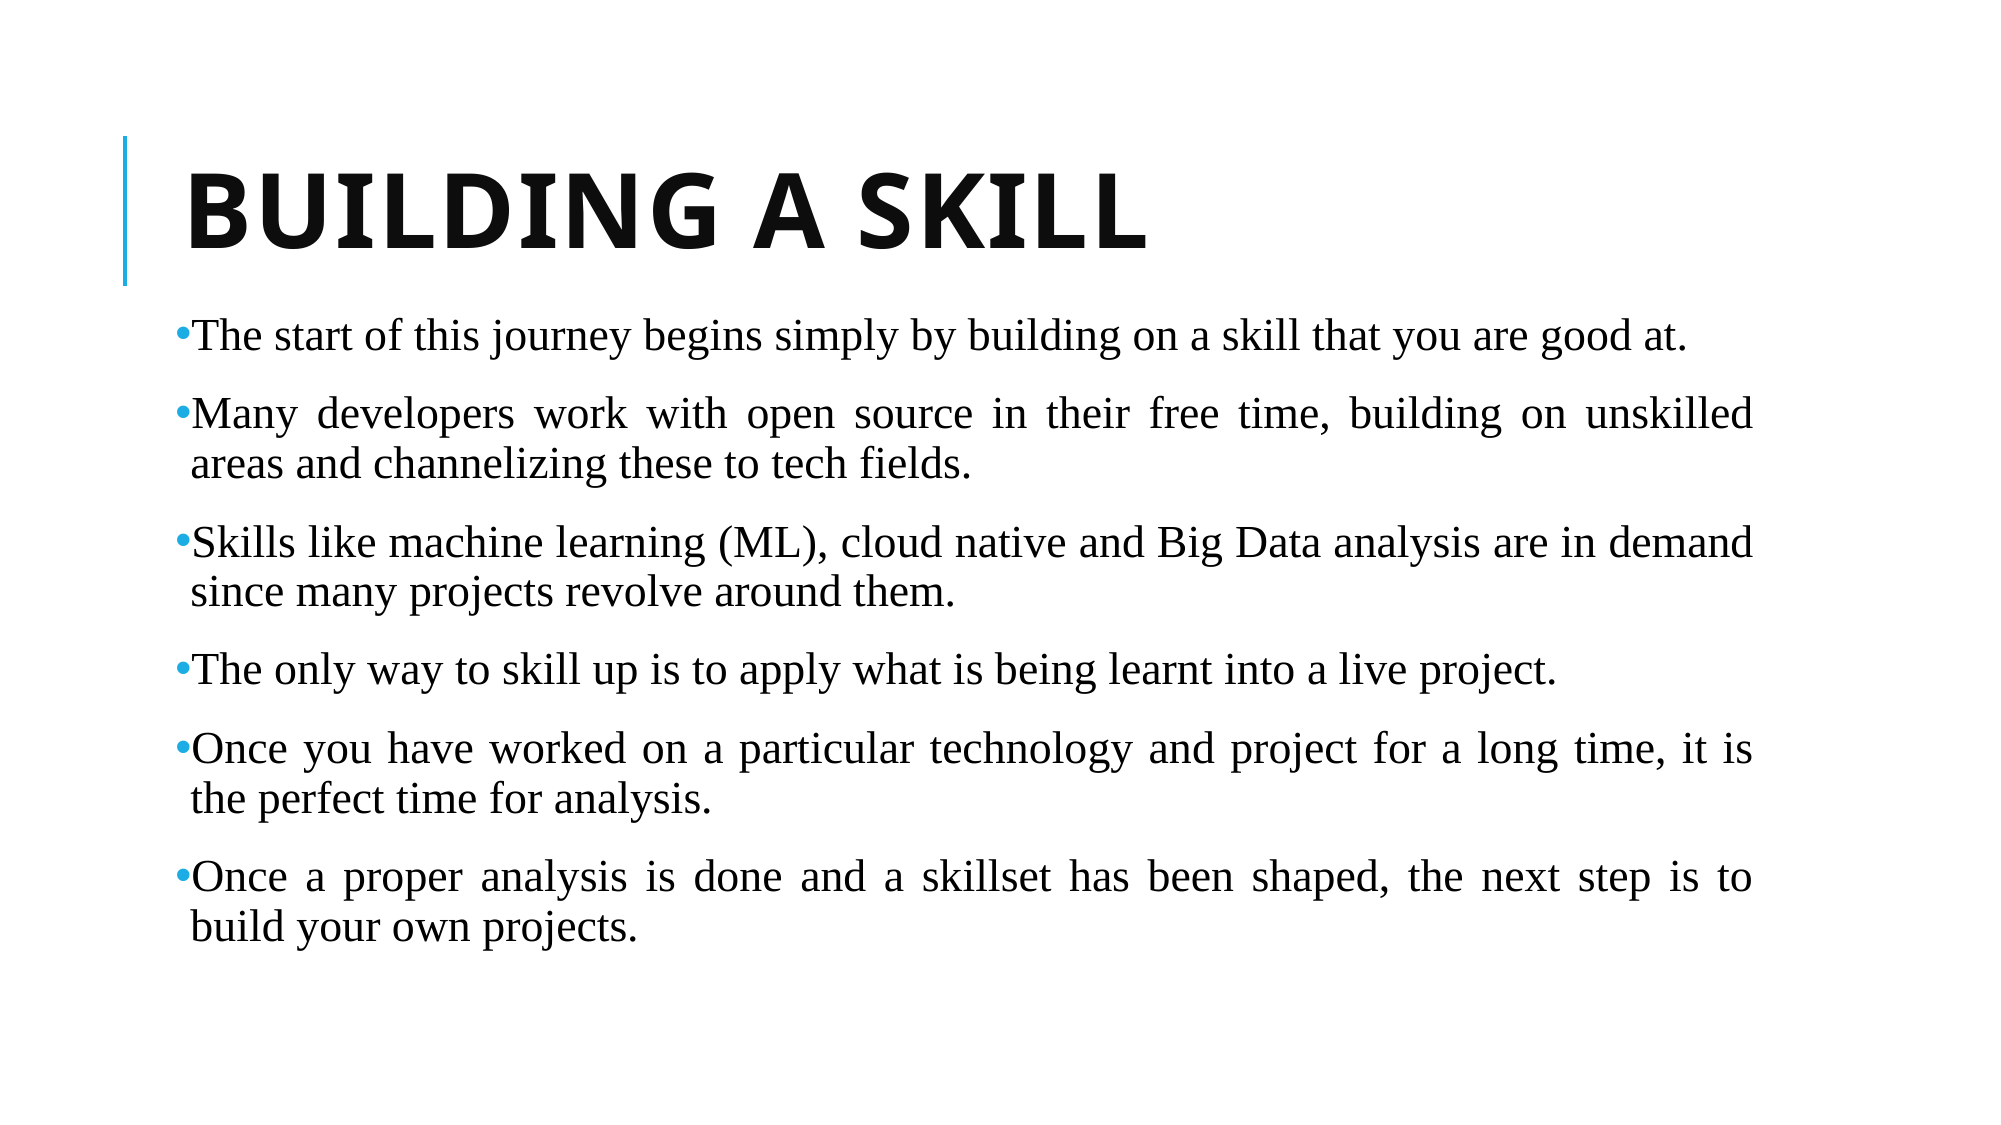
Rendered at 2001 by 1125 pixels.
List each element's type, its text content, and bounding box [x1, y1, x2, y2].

title Building a skill [168, 96, 1763, 303]
list The start of this journey begins simply by building on a skill that you are good at. Many developers work with open source in their free time, building on unskilled areas and channelizing these to tech fields. Skills like machine learning (ML), cloud native and Big Data analysis are in demand since many projects revolve around them. The only way to skill up is to apply what is being learnt into a live project. Once you have worked on a particular technology and project for a long time, it is the perfect time for analysis. Once a proper analysis is done and a skillset has been shaped, the next step is to build your own projects. [168, 303, 1763, 1035]
